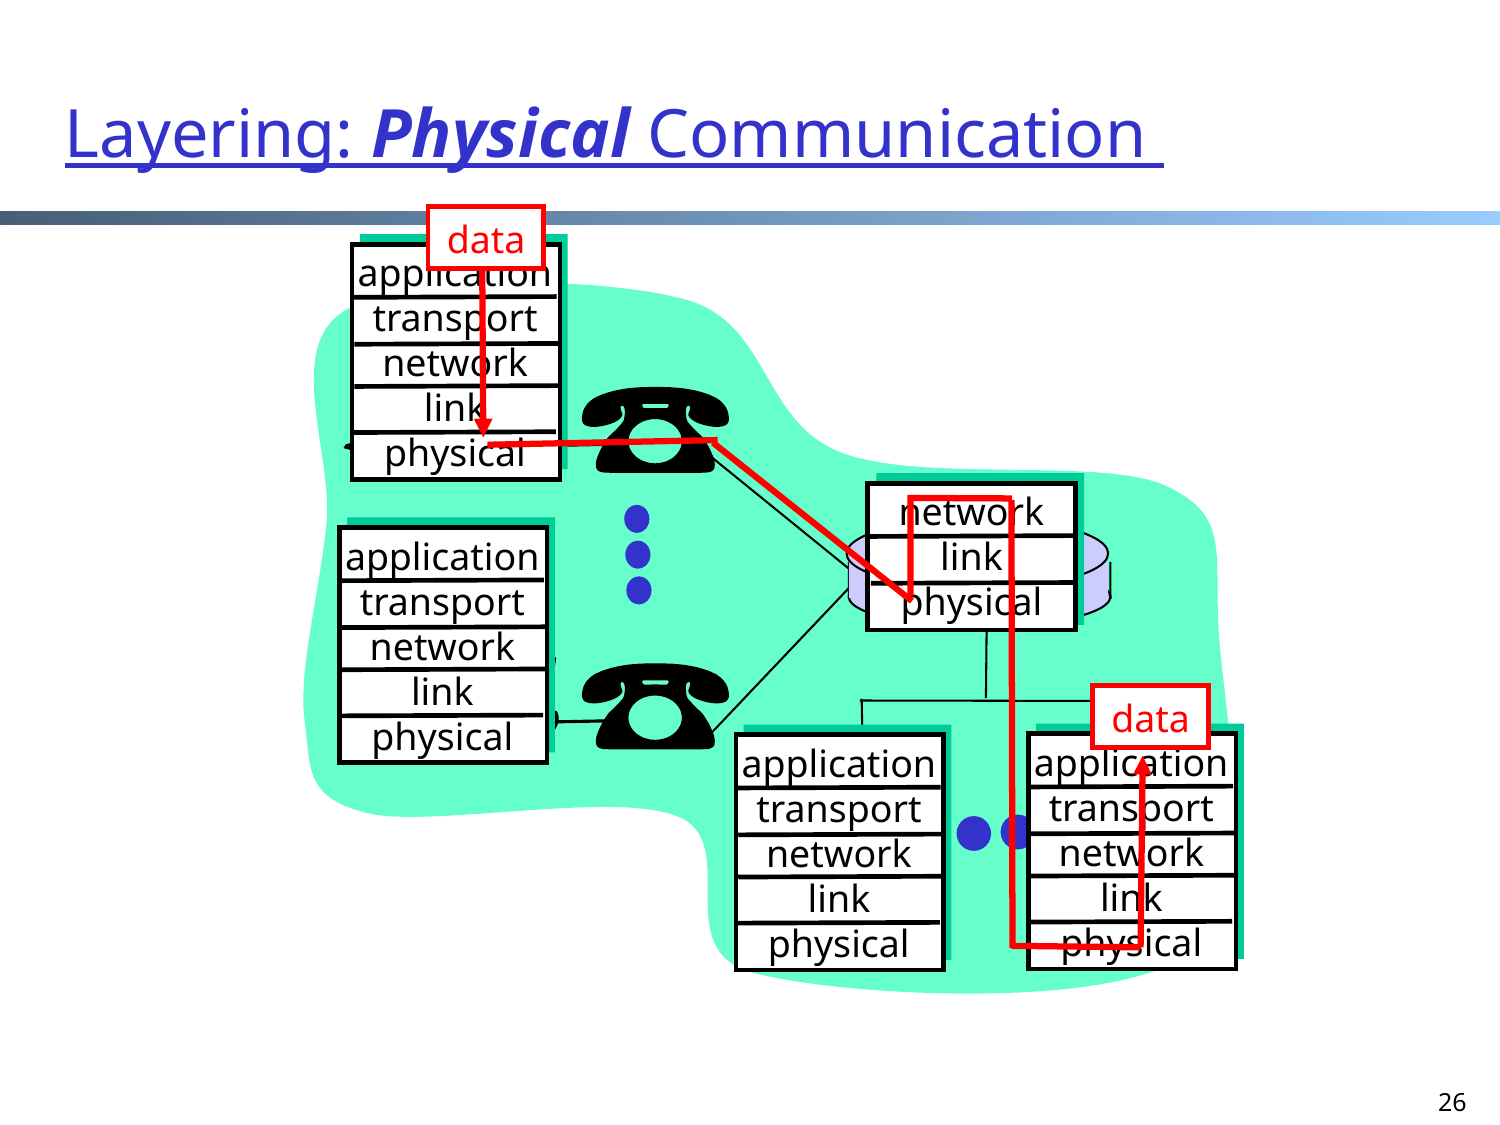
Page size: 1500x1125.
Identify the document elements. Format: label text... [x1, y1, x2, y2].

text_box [427, 206, 544, 270]
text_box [283, 273, 1266, 1012]
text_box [334, 517, 556, 766]
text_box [1023, 723, 1245, 973]
text_box Layering: Physical Communication [50, 37, 1425, 225]
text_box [730, 724, 952, 974]
slide_number 26 [1406, 1078, 1482, 1125]
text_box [346, 233, 568, 483]
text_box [1092, 685, 1209, 749]
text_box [867, 472, 1085, 632]
